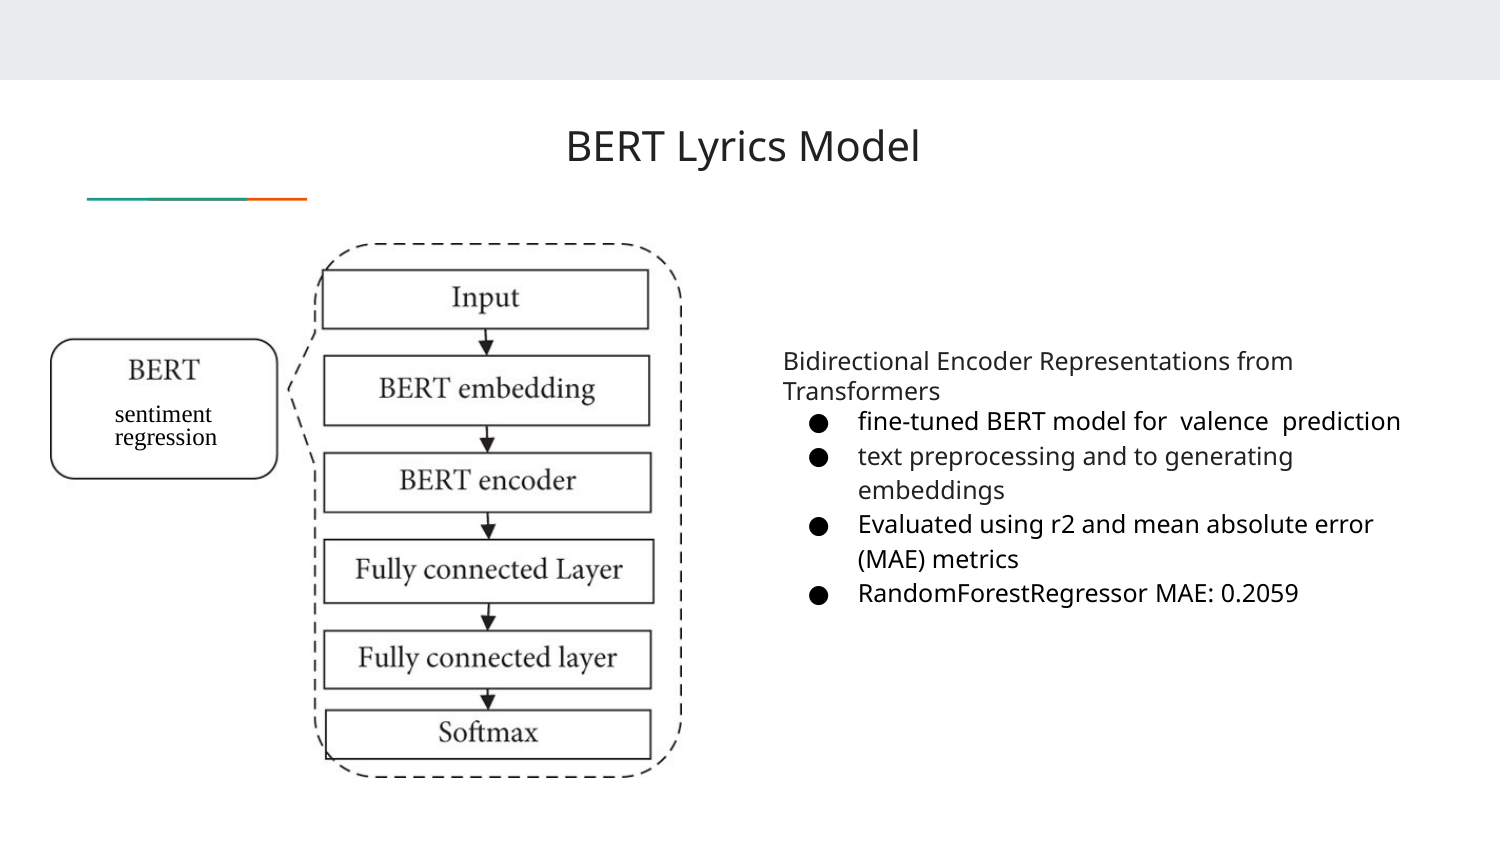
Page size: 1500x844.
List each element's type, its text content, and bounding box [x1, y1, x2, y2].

title BERT Lyrics Model [112, 105, 1374, 193]
picture [50, 243, 682, 778]
text_box Bidirectional Encoder Representations from Transformers fine-tuned BERT model for valence prediction text preprocessing and to generating embeddings Evaluated using r2 and mean absolute error (MAE) metrics RandomForestRegressor MAE: 0.2059 [767, 330, 1418, 653]
